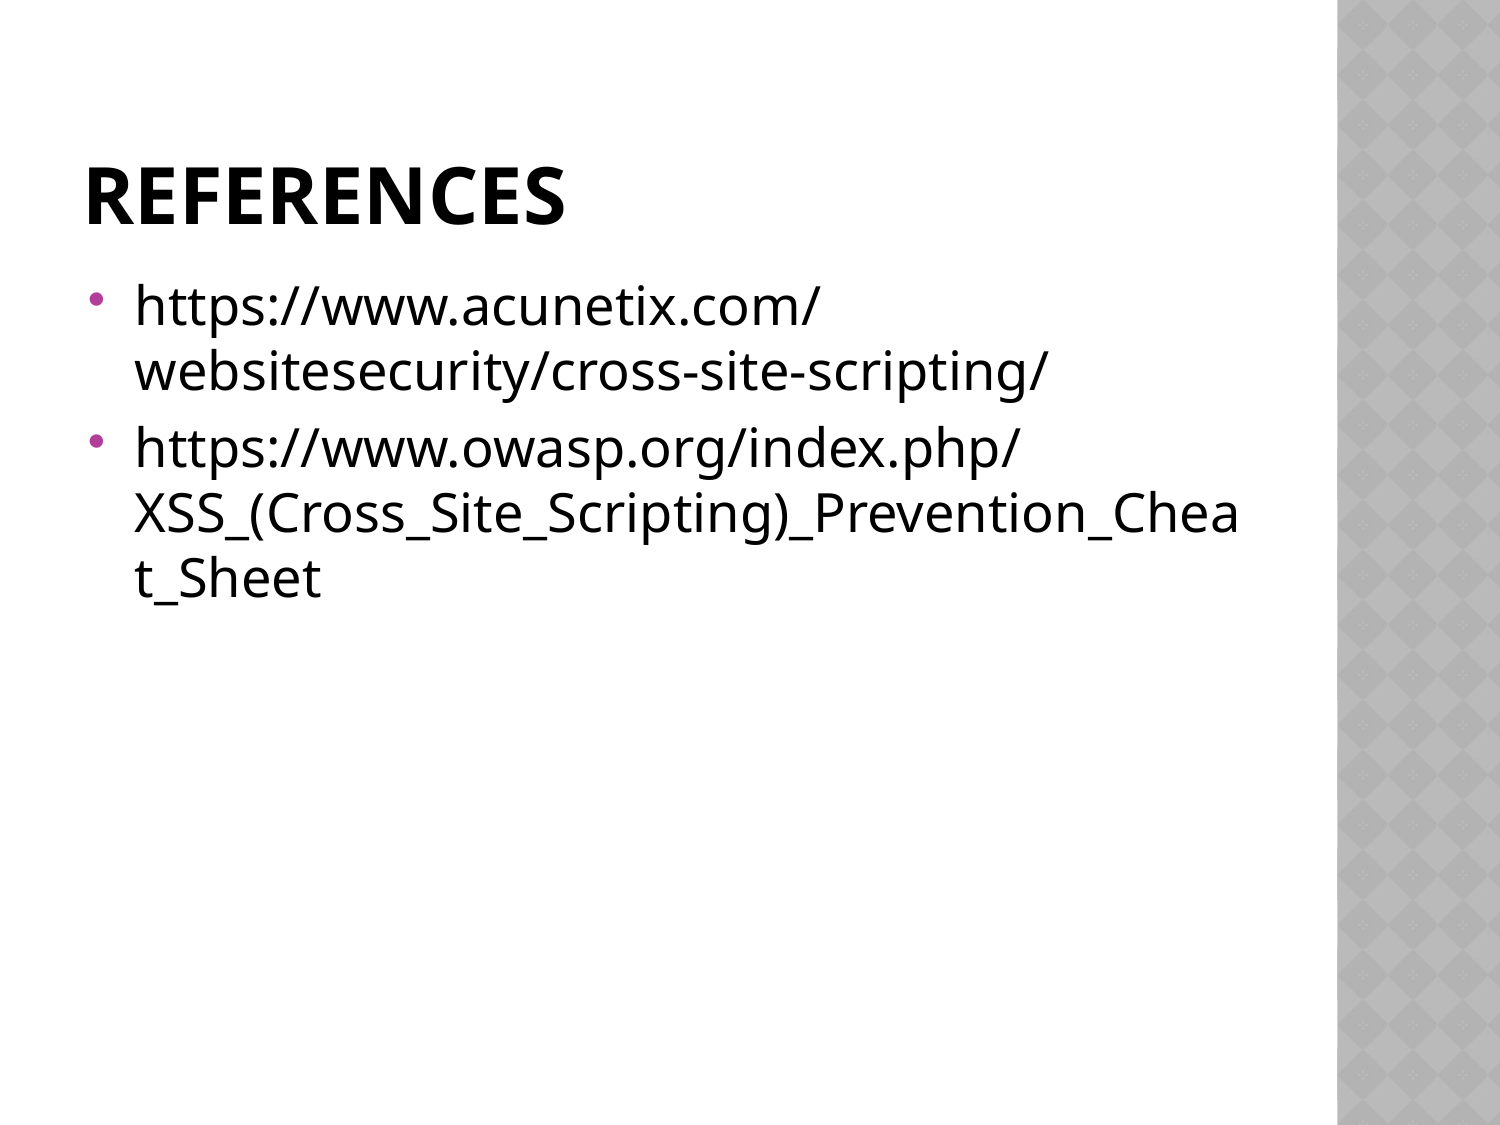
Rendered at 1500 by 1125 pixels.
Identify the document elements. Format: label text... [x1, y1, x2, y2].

list https://www.acunetix.com/websitesecurity/cross-site-scripting/ https://www.owasp.org/index.php/XSS_(Cross_Site_Scripting)_Prevention_Cheat_Sheet [75, 264, 1263, 1059]
title References [75, 52, 1263, 240]
